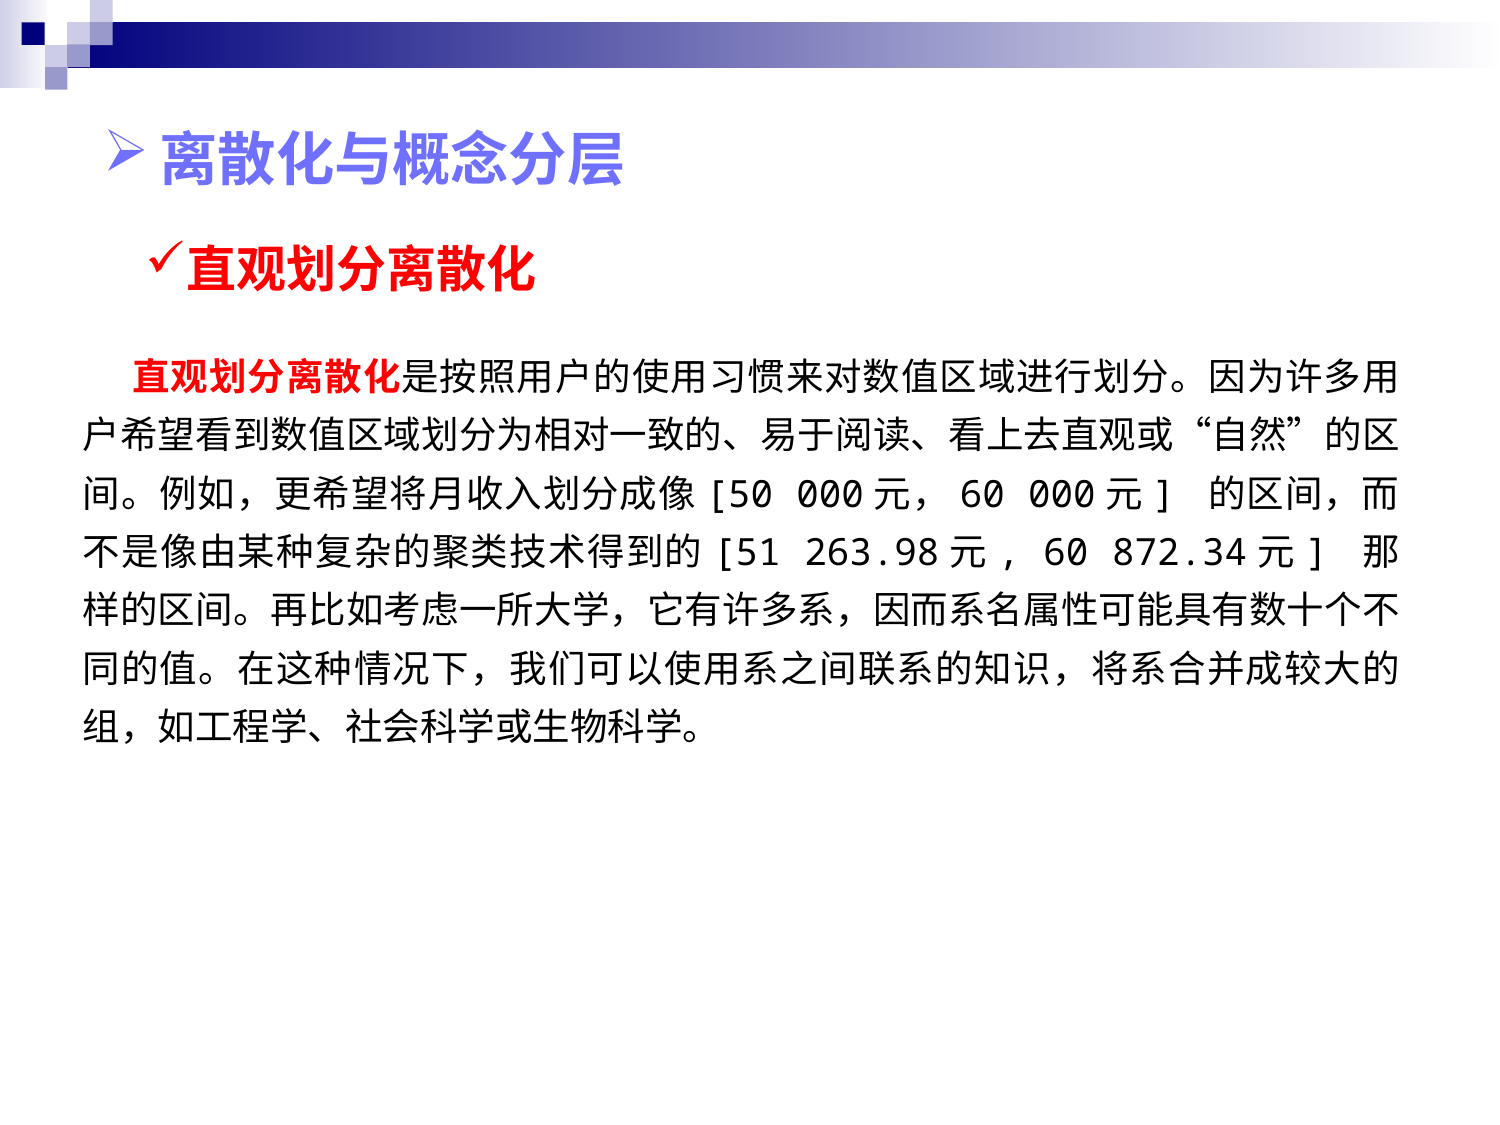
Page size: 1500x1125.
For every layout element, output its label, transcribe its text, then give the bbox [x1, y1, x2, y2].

text_box 直观划分离散化是按照用户的使用习惯来对数值区域进行划分。因为许多用户希望看到数值区域划分为相对一致的、易于阅读、看上去直观或“自然”的区间。例如，更希望将月收入划分成像[50 000元，60 000元] 的区间，而不是像由某种复杂的聚类技术得到的[51 263.98元, 60 872.34元] 那样的区间。再比如考虑一所大学，它有许多系，因而系名属性可能具有数十个不同的值。在这种情况下，我们可以使用系之间联系的知识，将系合并成较大的组，如工程学、社会科学或生物科学。 [67, 332, 1415, 756]
text_box 直观划分离散化 [90, 218, 552, 305]
text_box 离散化与概念分层 [88, 79, 641, 200]
